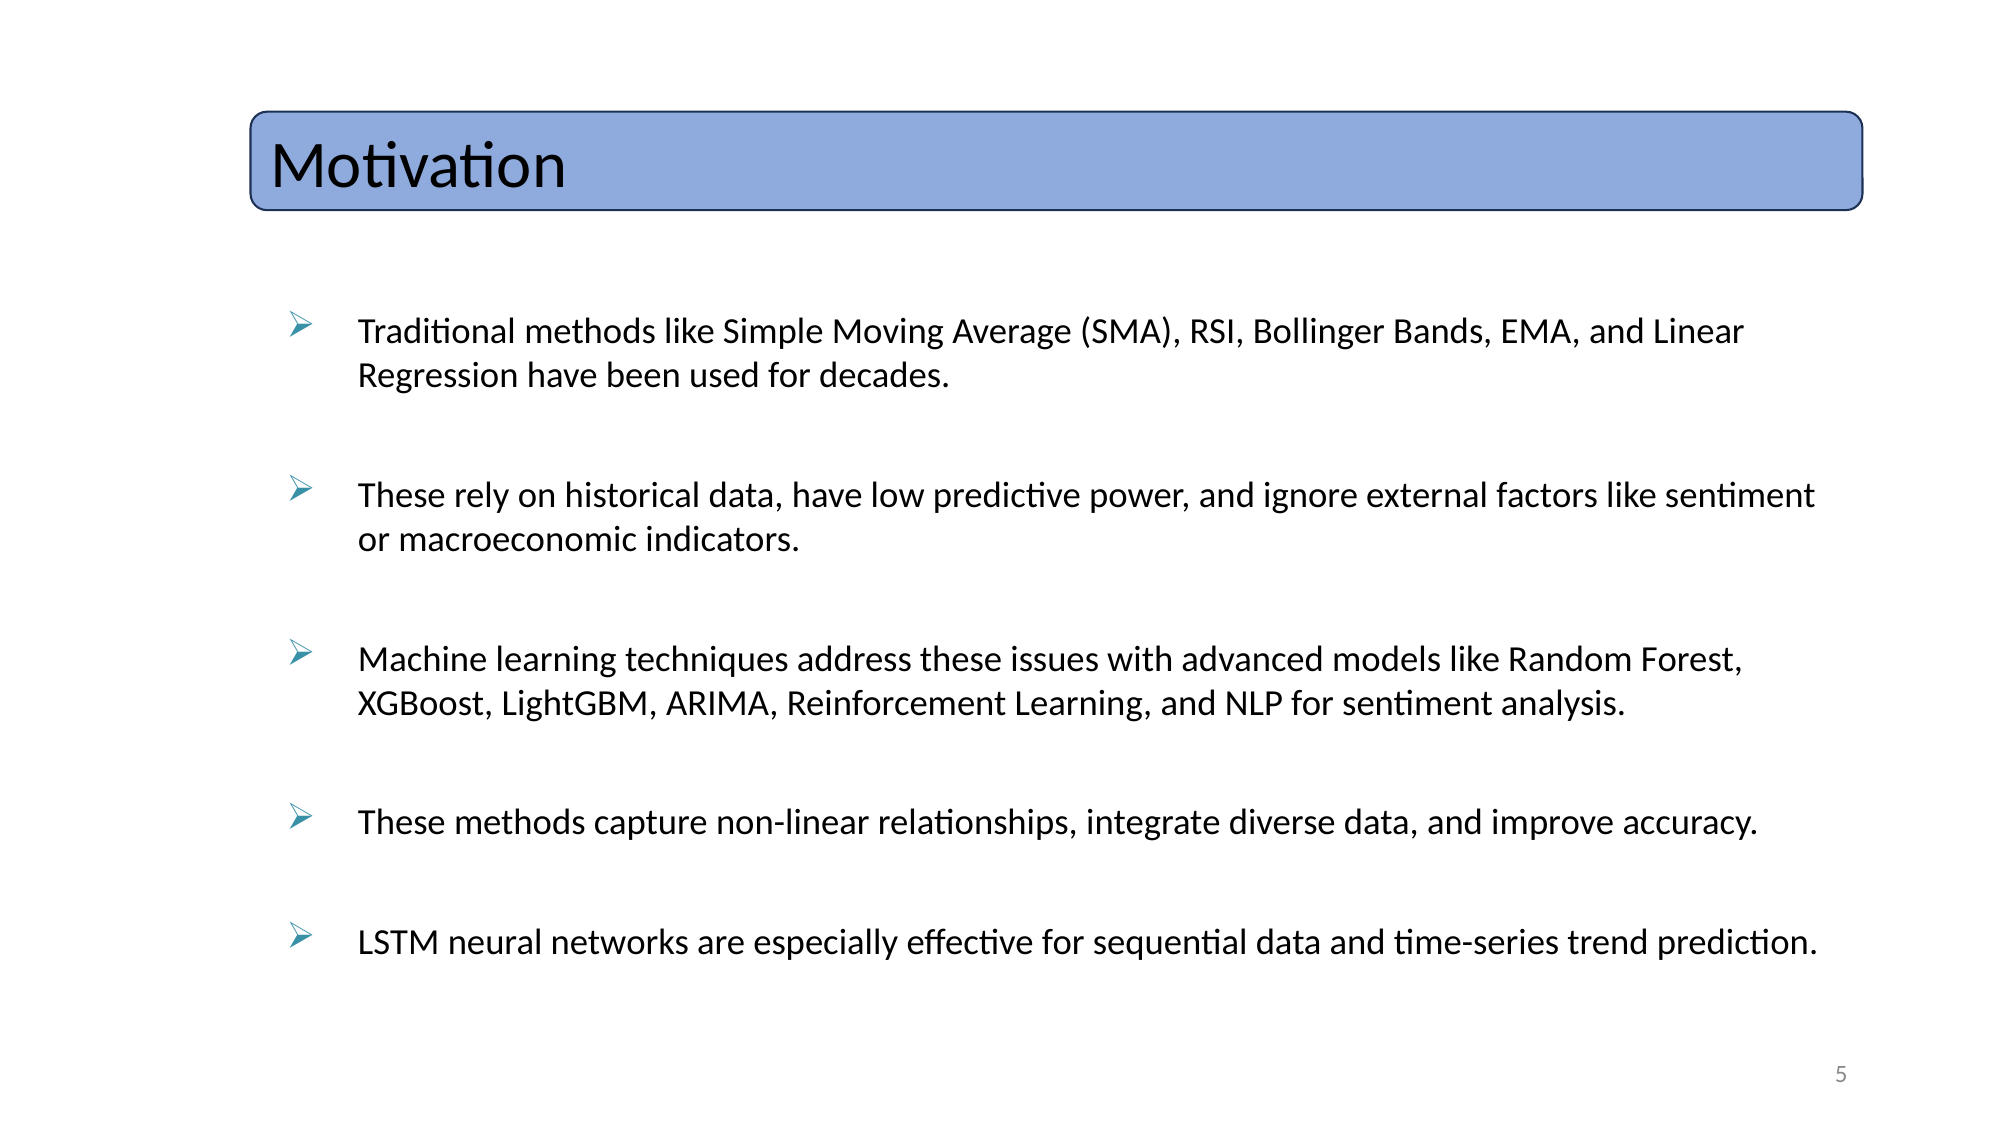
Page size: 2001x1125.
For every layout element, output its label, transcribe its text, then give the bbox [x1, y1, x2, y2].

text_box Motivation [249, 110, 1864, 212]
slide_number 5 [1412, 1042, 1863, 1103]
list Traditional methods like Simple Moving Average (SMA), RSI, Bollinger Bands, EMA, and Linear Regression have been used for decades. These rely on historical data, have low predictive power, and ignore external factors like sentiment or macroeconomic indicators. Machine learning techniques address these issues with advanced models like Random Forest, XGBoost, LightGBM, ARIMA, Reinforcement Learning, and NLP for sentiment analysis. These methods capture non-linear relationships, integrate diverse data, and improve accuracy. LSTM neural networks are especially effective for sequential data and time-series trend prediction. [137, 299, 1863, 1014]
